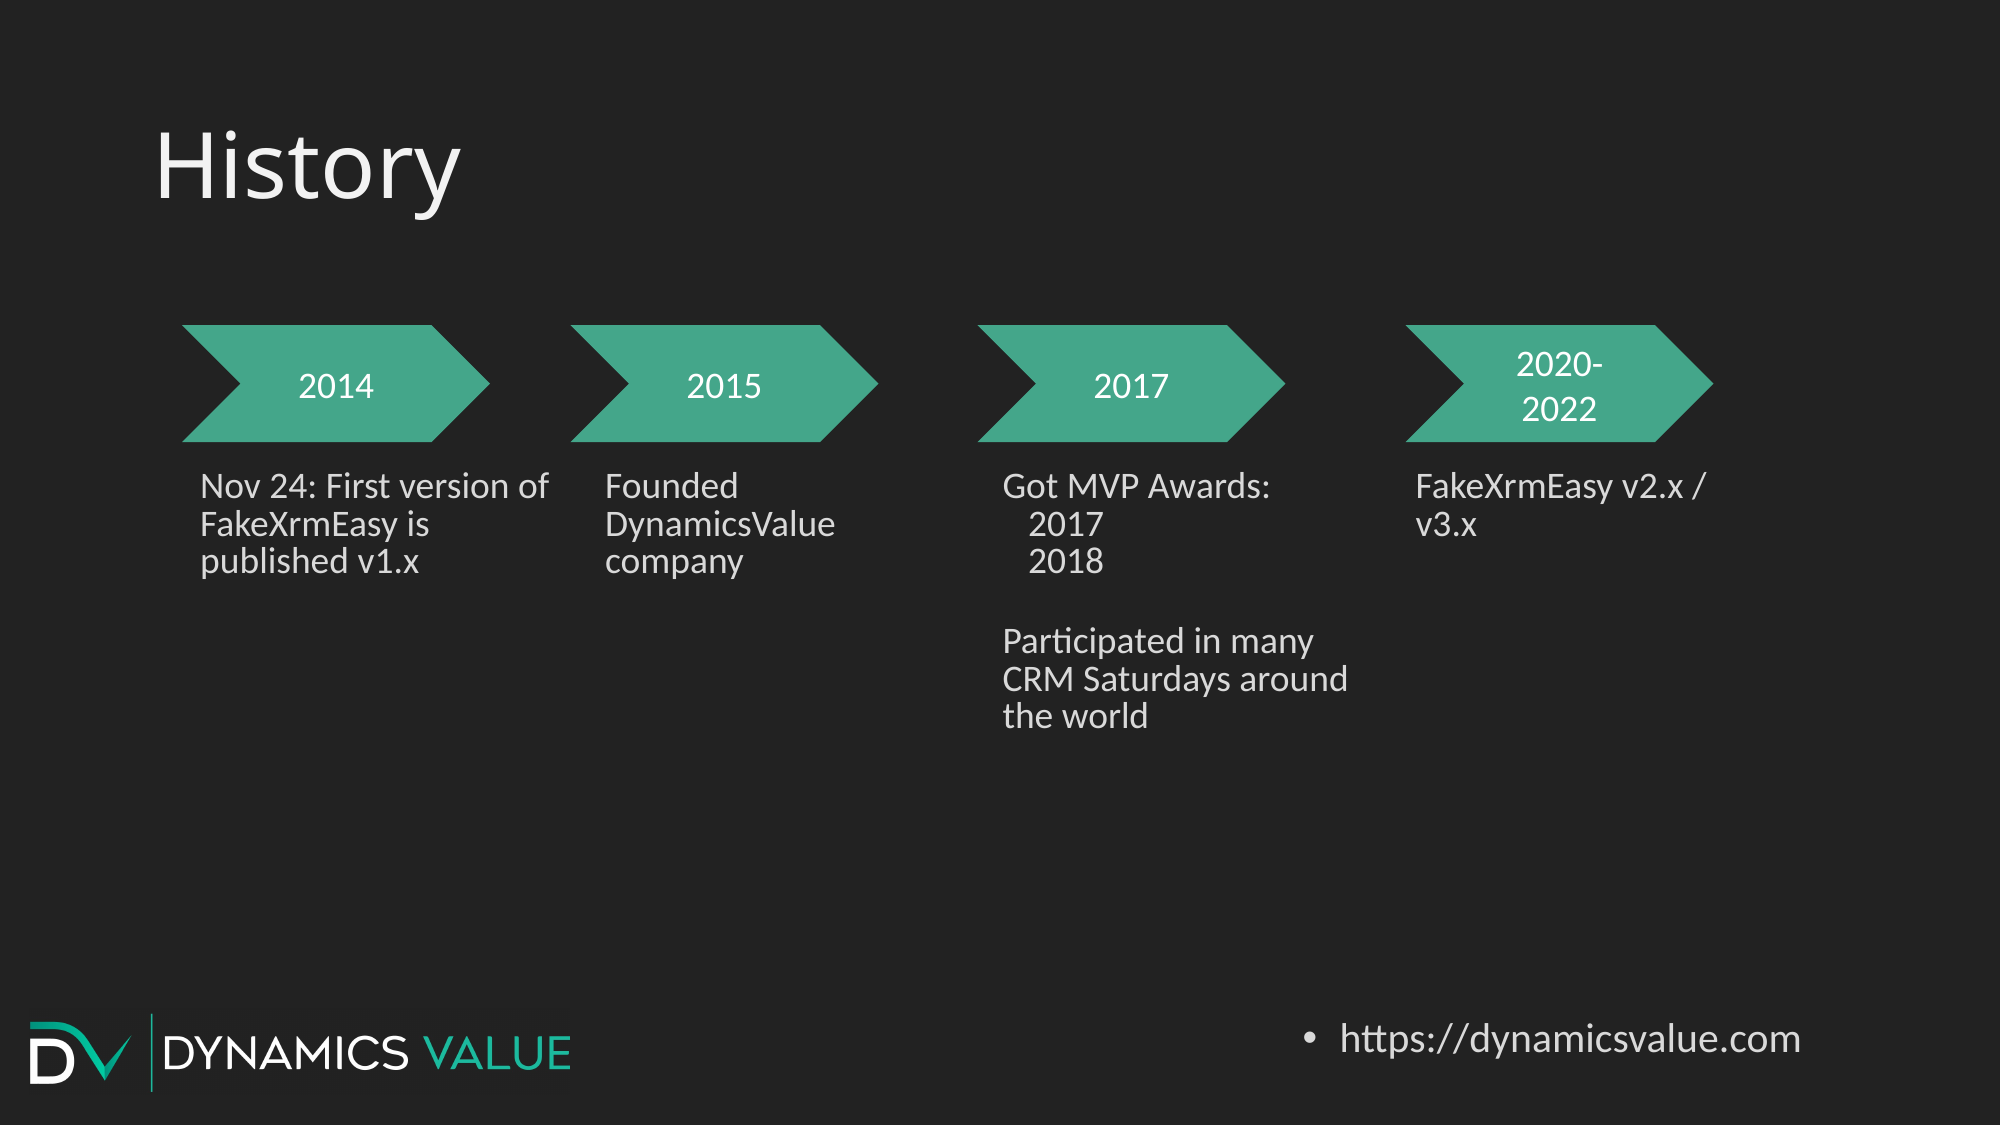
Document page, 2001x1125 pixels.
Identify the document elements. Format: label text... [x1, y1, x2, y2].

text_box 2020-2022 [1405, 325, 1714, 443]
picture [29, 1008, 571, 1095]
table_header [988, 360, 1401, 463]
table_cell Founded DynamicsValue company [590, 463, 988, 826]
table_header [185, 360, 590, 463]
text_box [1266, 1009, 1970, 1094]
text_box 2015 [570, 325, 879, 443]
text_box History [137, 59, 1863, 277]
table_header [1401, 360, 1761, 463]
text_box https://dynamicsvalue.com [1287, 1009, 1961, 1086]
text_box 2017 [977, 325, 1286, 443]
text_box 2014 [182, 325, 491, 443]
table_cell Got MVP Awards: 2017 2018 Participated in many CRM Saturdays around the world [988, 463, 1401, 826]
table_cell Nov 24: First version of FakeXrmEasy is published v1.x [185, 463, 590, 826]
table_header [590, 360, 988, 463]
table_cell FakeXrmEasy v2.x / v3.x [1401, 463, 1761, 826]
